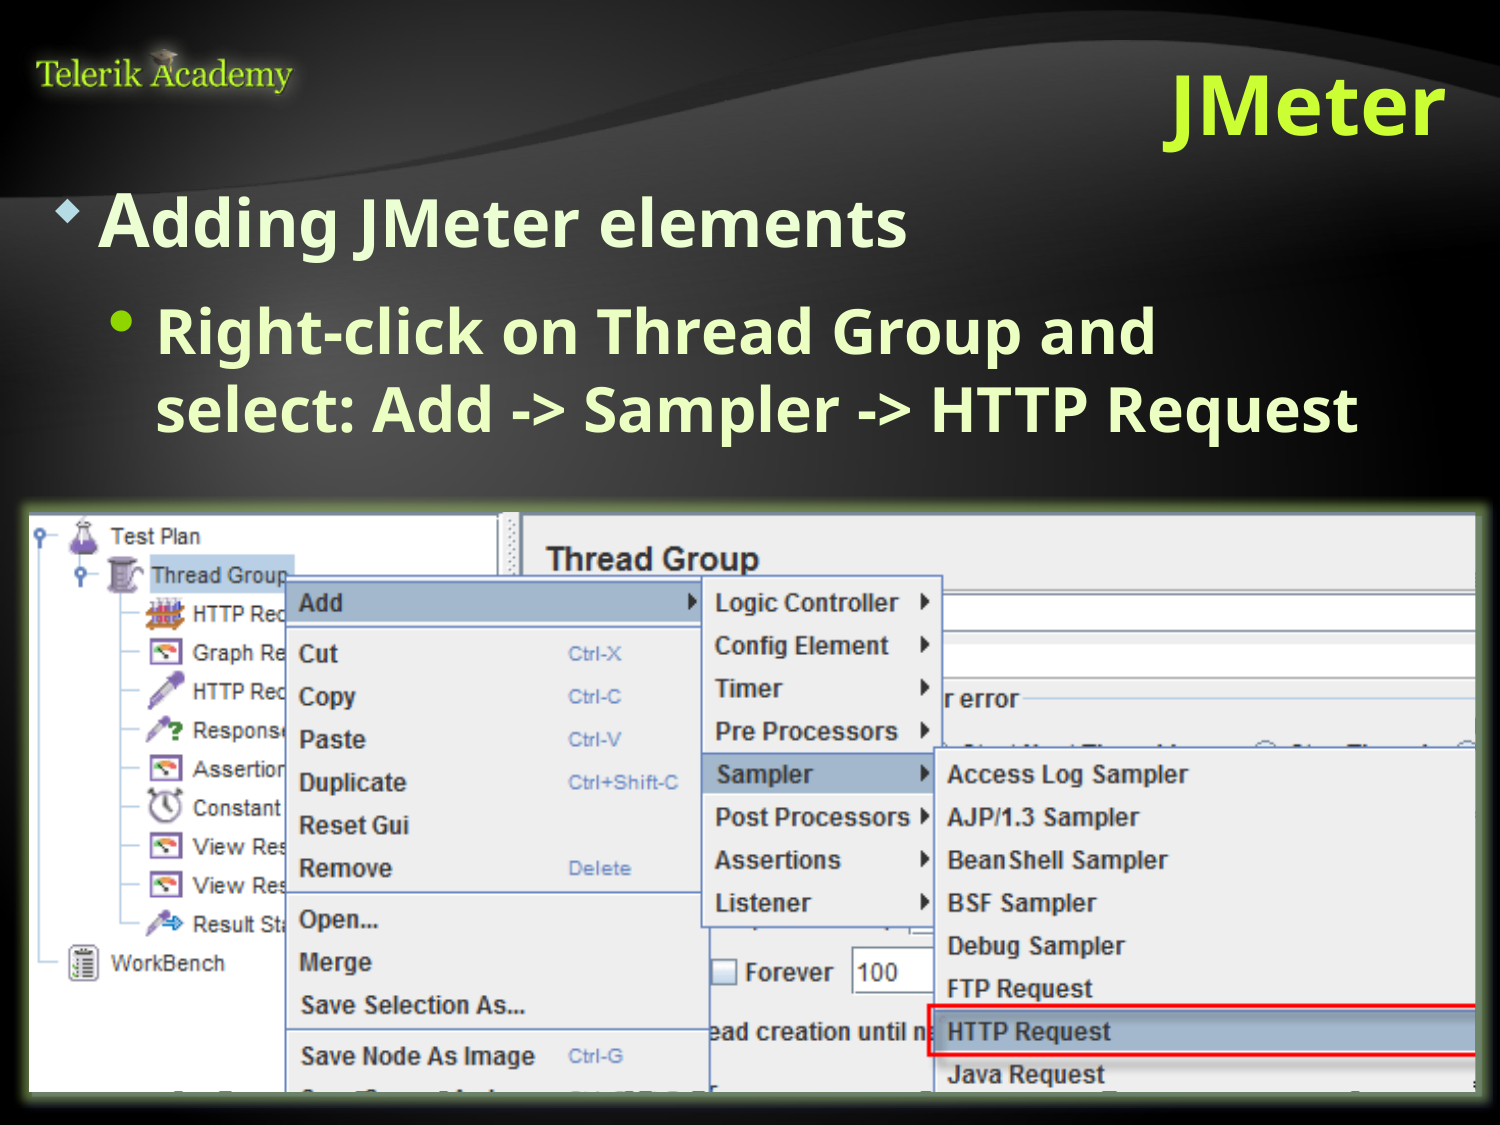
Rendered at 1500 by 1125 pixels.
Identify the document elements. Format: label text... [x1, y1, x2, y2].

picture [0, 0, 1500, 1125]
text_box JMeter [300, 35, 1463, 161]
list Adding JMeter elements Right-click on Thread Group and select: Add -> Sampler -> HTTP Request [37, 161, 1463, 254]
